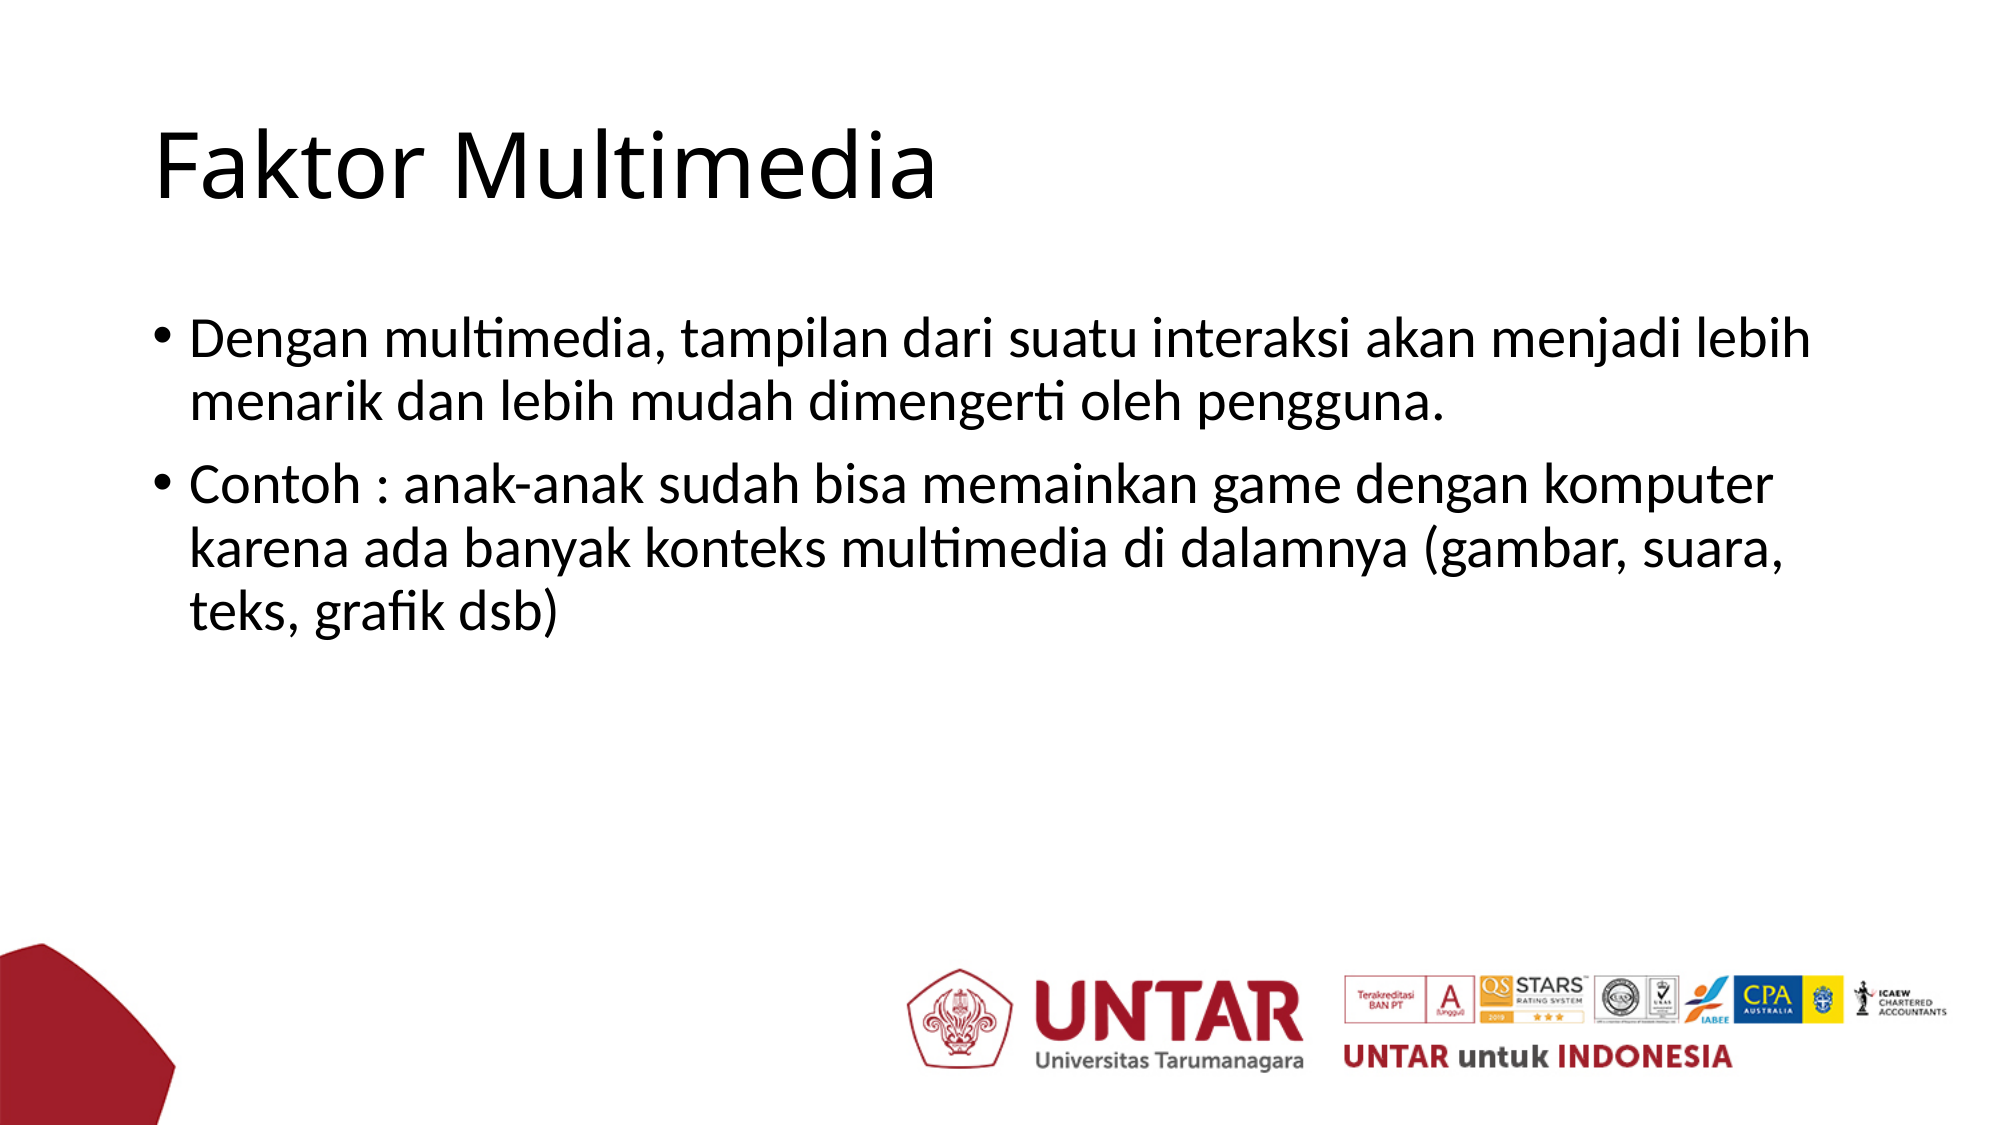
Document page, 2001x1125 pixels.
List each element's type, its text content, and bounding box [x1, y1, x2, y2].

title Faktor Multimedia [137, 59, 1863, 278]
list Dengan multimedia, tampilan dari suatu interaksi akan menjadi lebih menarik dan lebih mudah dimengerti oleh pengguna. Contoh : anak-anak sudah bisa memainkan game dengan komputer karena ada banyak konteks multimedia di dalamnya (gambar, suara, teks, grafik dsb) [137, 299, 1863, 1014]
picture [0, 0, 2001, 1125]
